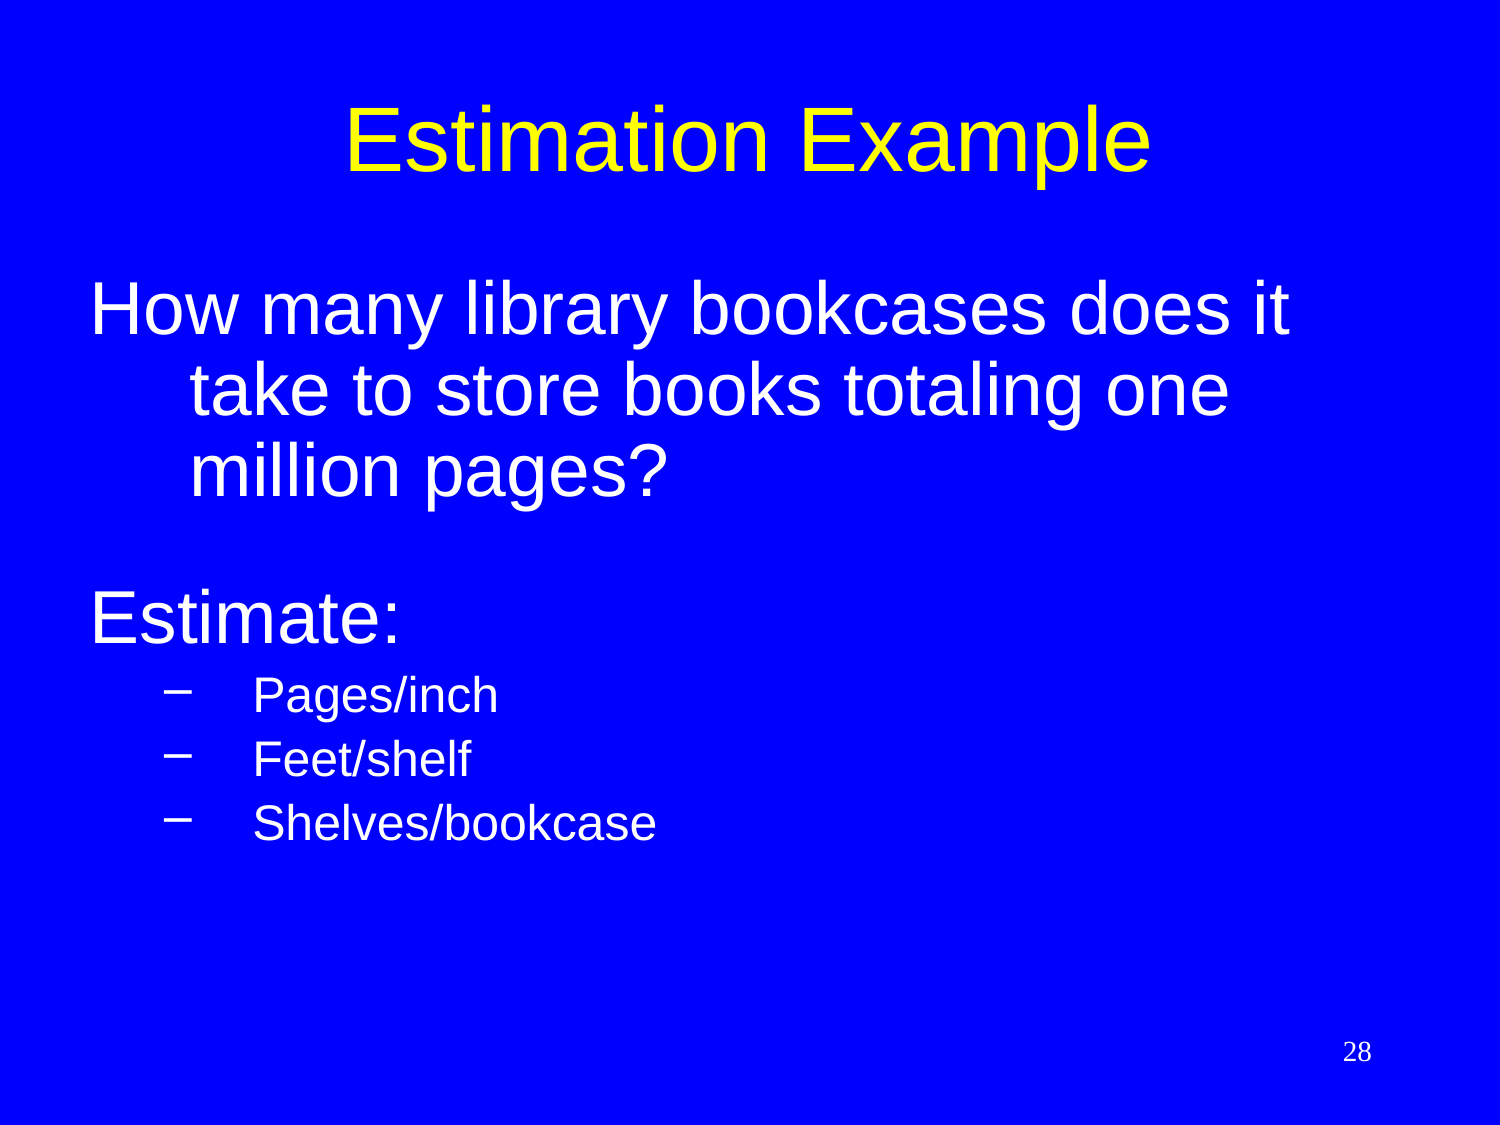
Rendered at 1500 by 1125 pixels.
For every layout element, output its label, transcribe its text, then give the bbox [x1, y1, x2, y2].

slide_number 28 [1074, 1024, 1388, 1101]
title Estimation Example [74, 59, 1425, 210]
list How many library bookcases does it take to store books totaling one million pages? Estimate: Pages/inch Feet/shelf Shelves/bookcase [74, 262, 1425, 1012]
